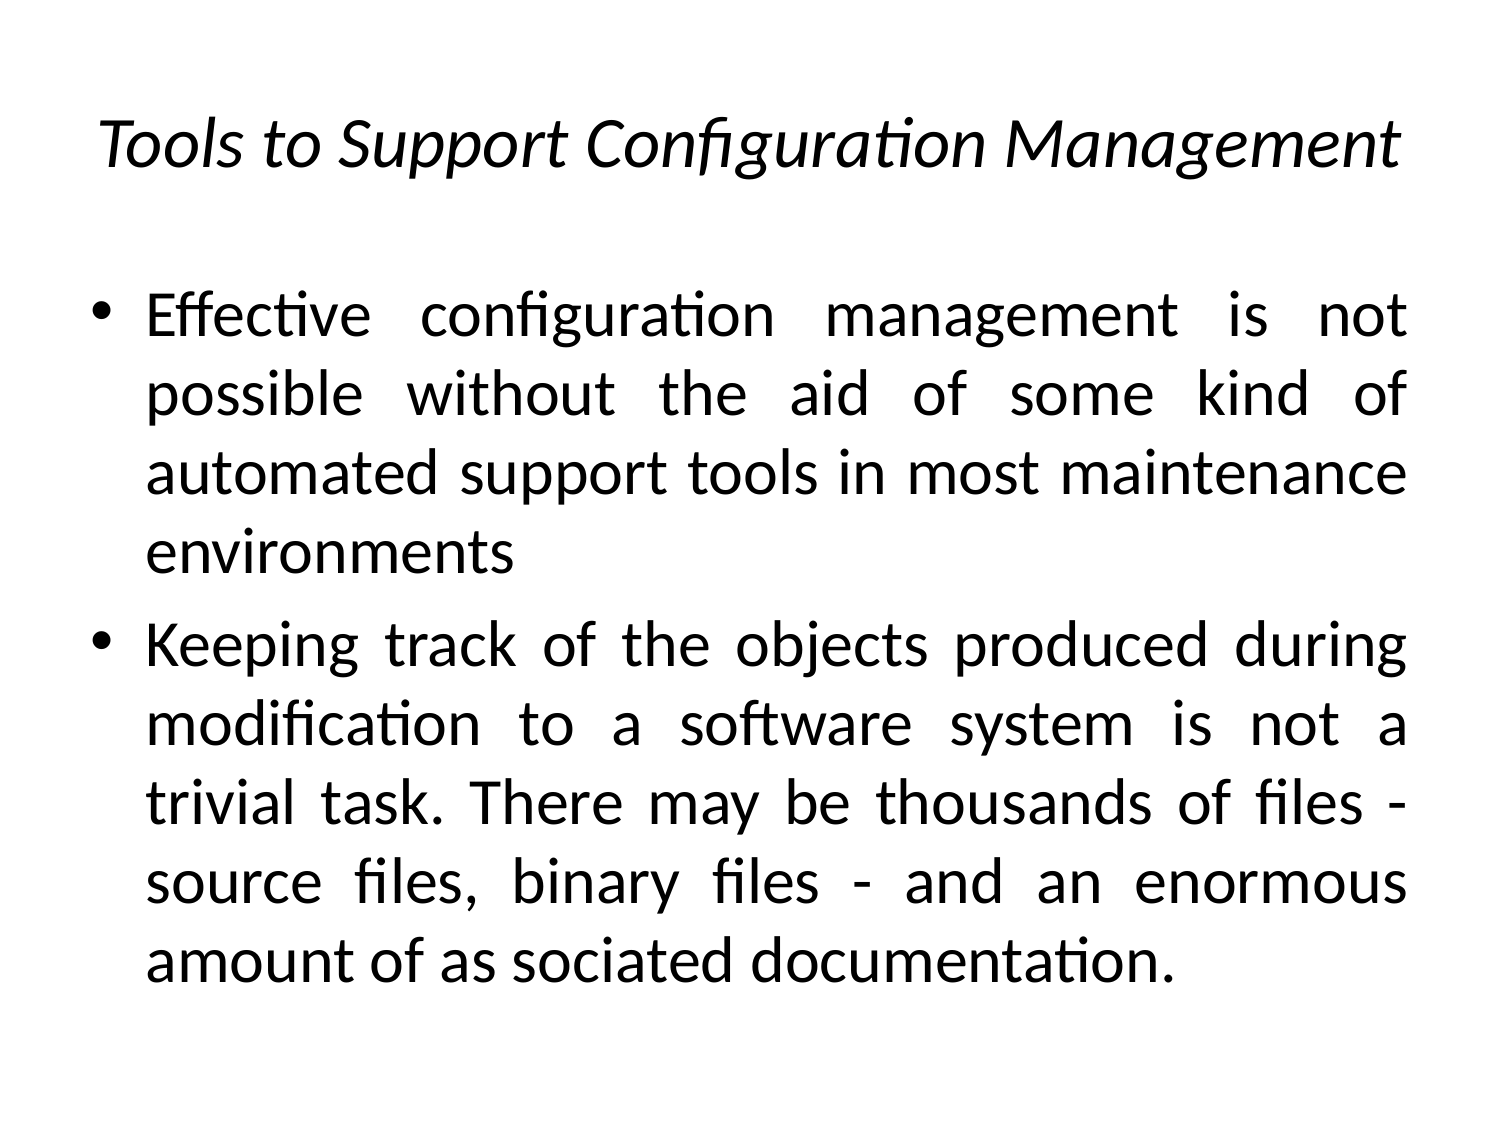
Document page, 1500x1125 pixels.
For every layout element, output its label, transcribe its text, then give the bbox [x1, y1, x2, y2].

title Tools to Support Configuration Management [75, 45, 1425, 233]
list Effective configuration management is not possible without the aid of some kind of automated support tools in most maintenance environments Keeping track of the objects produced during modification to a software system is not a trivial task. There may be thousands of files -source files, binary files - and an enormous amount of as sociated documentation. [75, 262, 1425, 1005]
